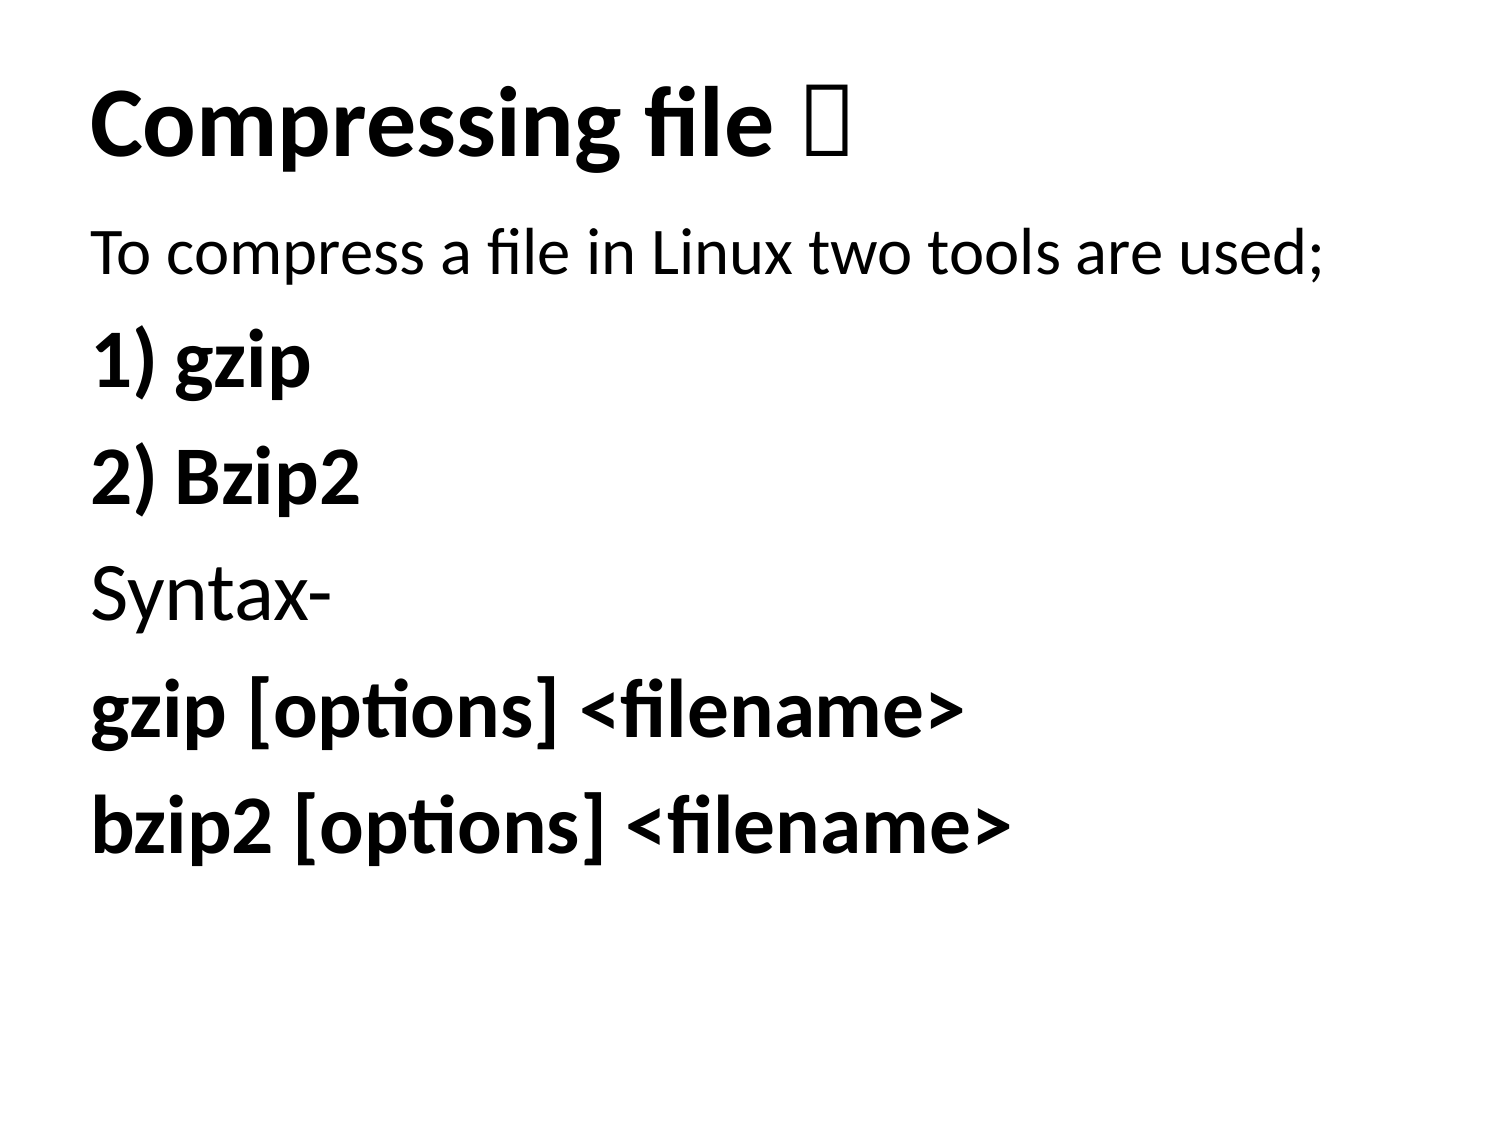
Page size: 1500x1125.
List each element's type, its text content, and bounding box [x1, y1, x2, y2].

title Compressing file  [75, 45, 1425, 188]
list To compress a file in Linux two tools are used; gzip Bzip2 Syntax- gzip [options] <filename> bzip2 [options] <filename> [75, 200, 1425, 1050]
